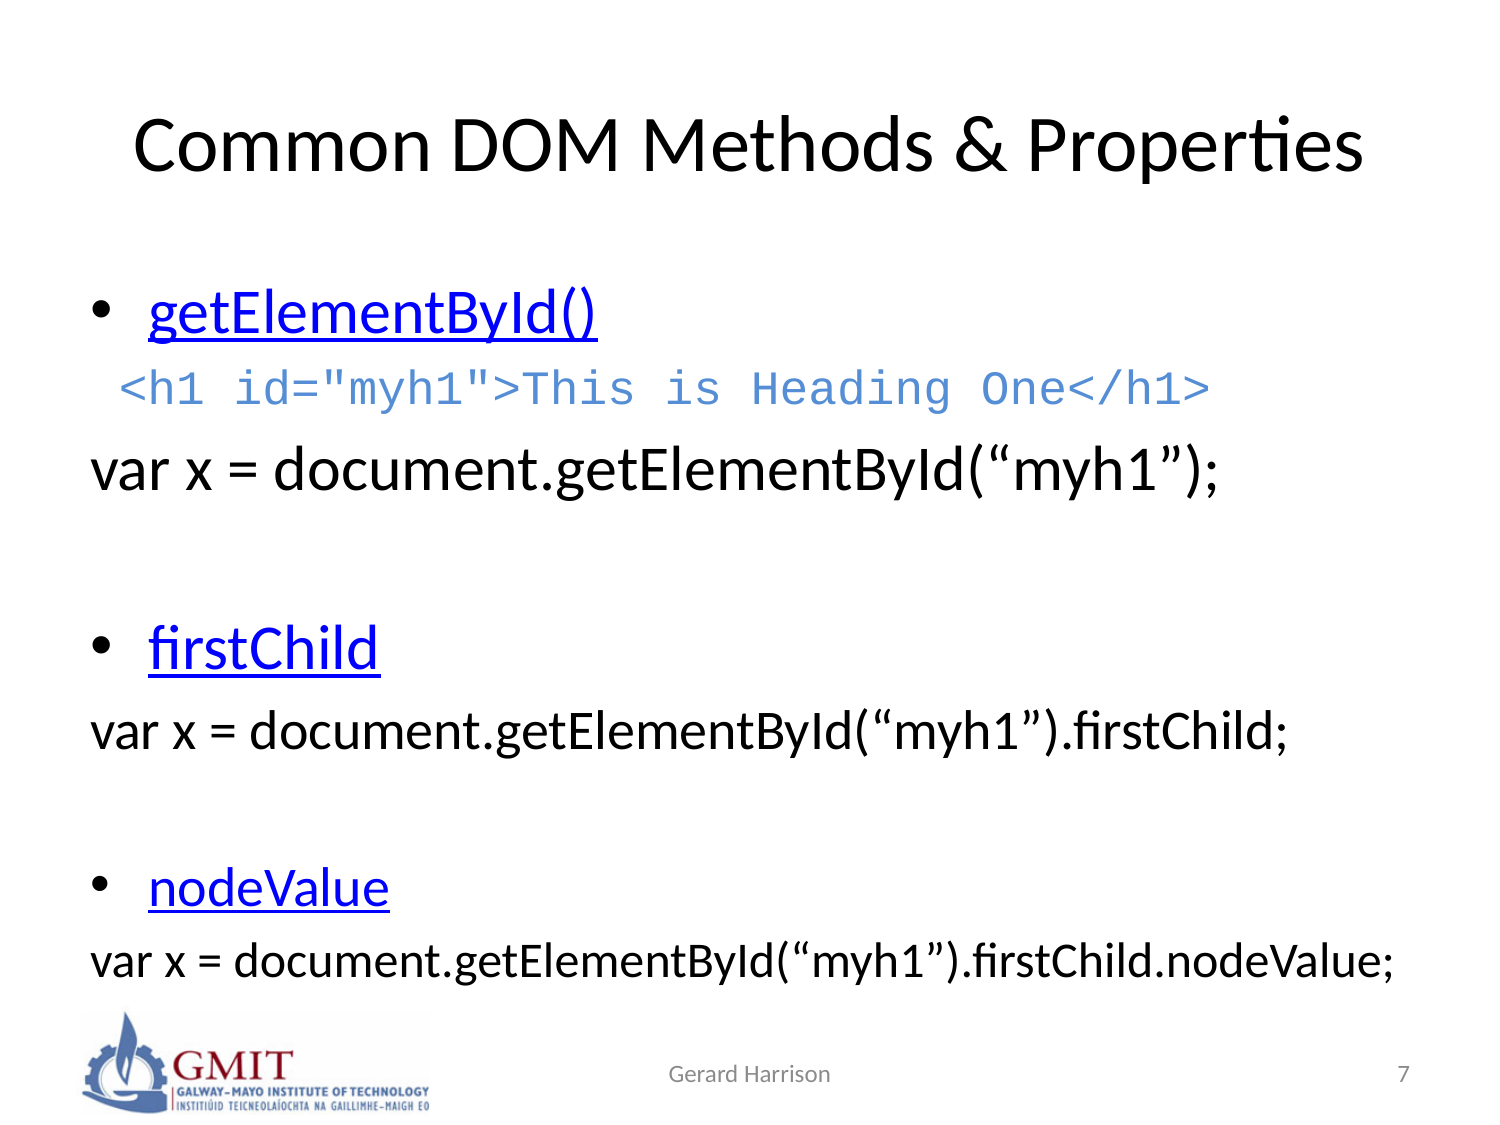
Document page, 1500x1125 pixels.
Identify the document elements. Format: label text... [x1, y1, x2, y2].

slide_number 7 [1074, 1042, 1425, 1103]
title Common DOM Methods & Properties [75, 45, 1425, 233]
picture [76, 1006, 437, 1125]
footer Gerard Harrison [512, 1042, 988, 1103]
list getElementById() <h1 id="myh1">This is Heading One</h1> var x = document.getElementById(“myh1”); firstChild var x = document.getElementById(“myh1”).firstChild; nodeValue var x = document.getElementById(“myh1”).firstChild.nodeValue; [75, 262, 1425, 1005]
